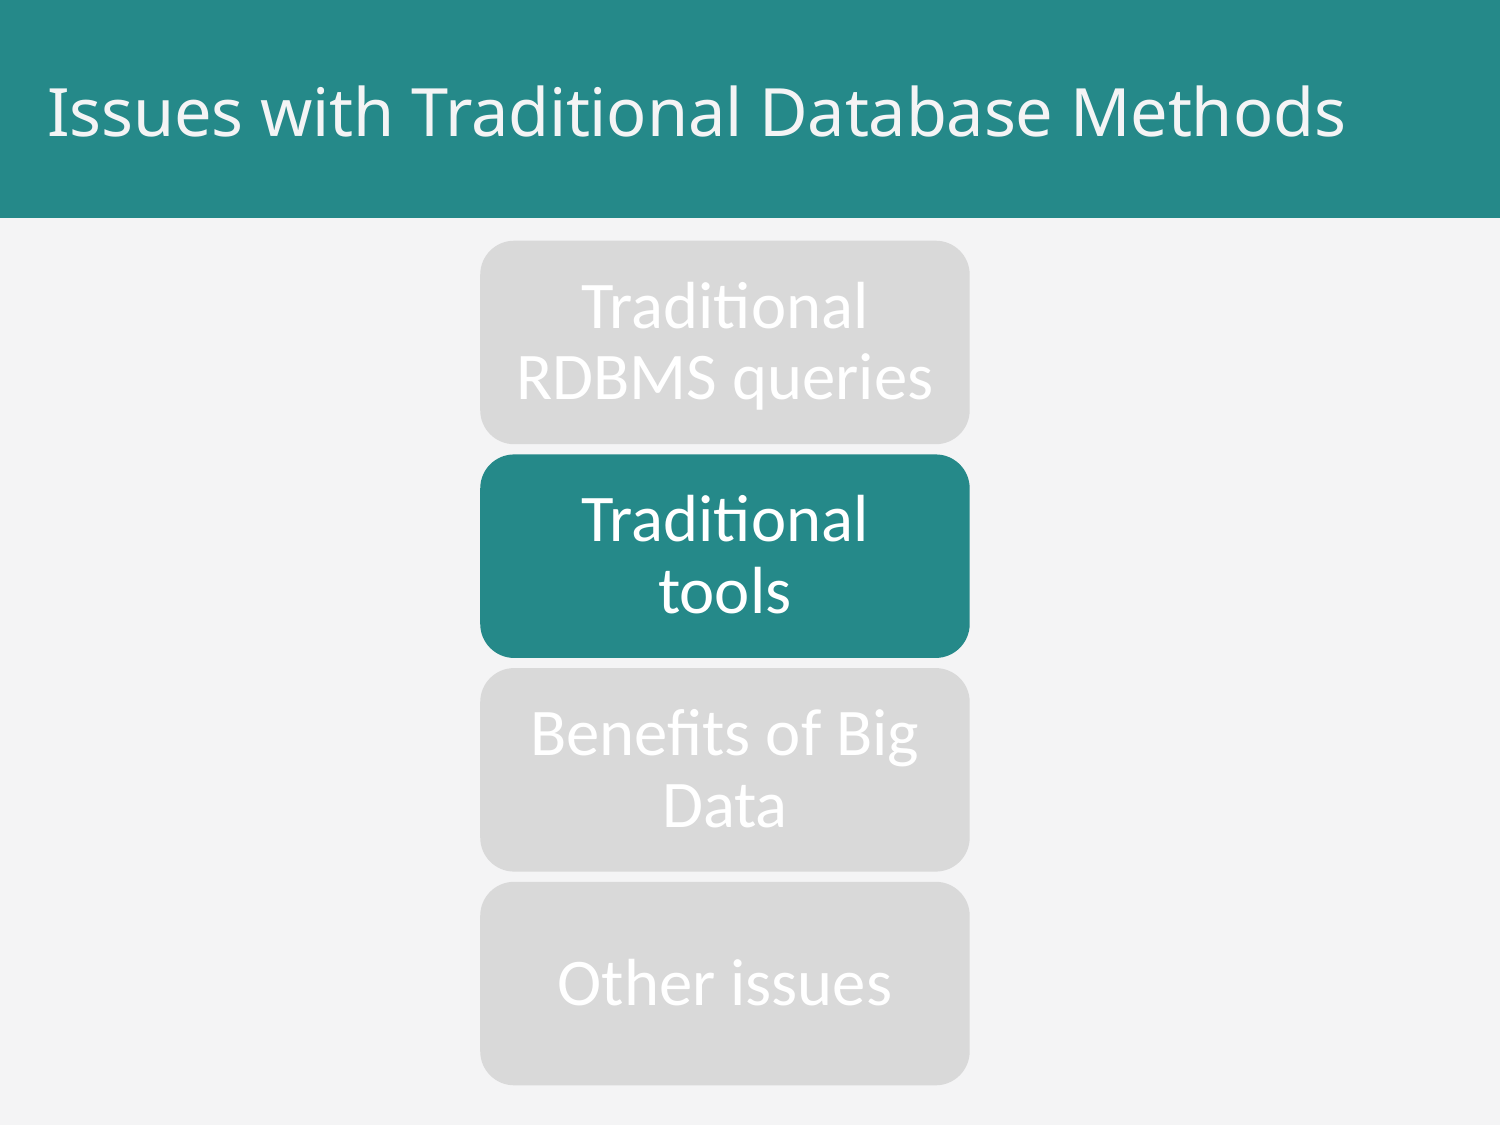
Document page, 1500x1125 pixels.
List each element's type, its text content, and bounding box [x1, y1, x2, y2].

text_box [45, 240, 1405, 1086]
text_box Traditional tools [480, 454, 970, 658]
text_box Benefits of Big Data [480, 668, 970, 872]
title Issues with Traditional Database Methods [45, 13, 1350, 204]
text_box Traditional RDBMS queries [480, 240, 970, 445]
text_box Other issues [480, 881, 970, 1086]
